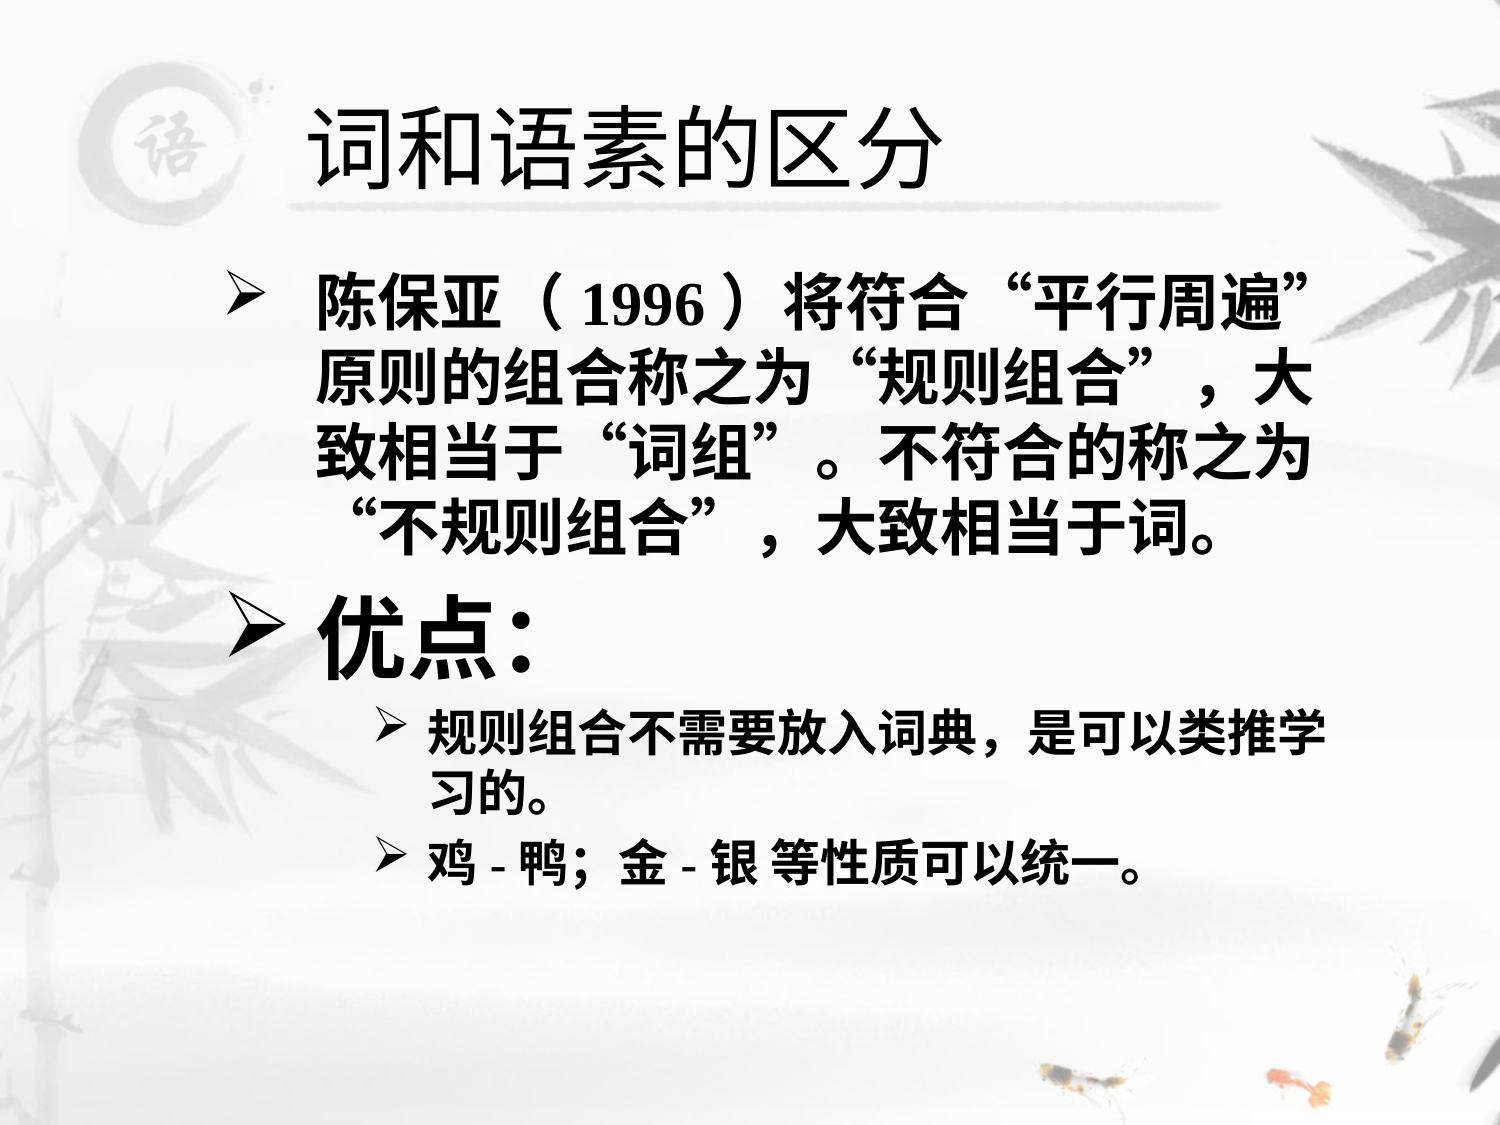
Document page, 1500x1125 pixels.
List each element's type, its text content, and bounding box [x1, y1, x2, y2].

list 陈保亚（1996）将符合“平行周遍”原则的组合称之为“规则组合”，大致相当于“词组”。不符合的称之为“不规则组合”，大致相当于词。 优点： 规则组合不需要放入词典，是可以类推学习的。 鸡-鸭；金-银 等性质可以统一。 [206, 255, 1376, 1024]
title 词和语素的区分 [289, 66, 1306, 209]
